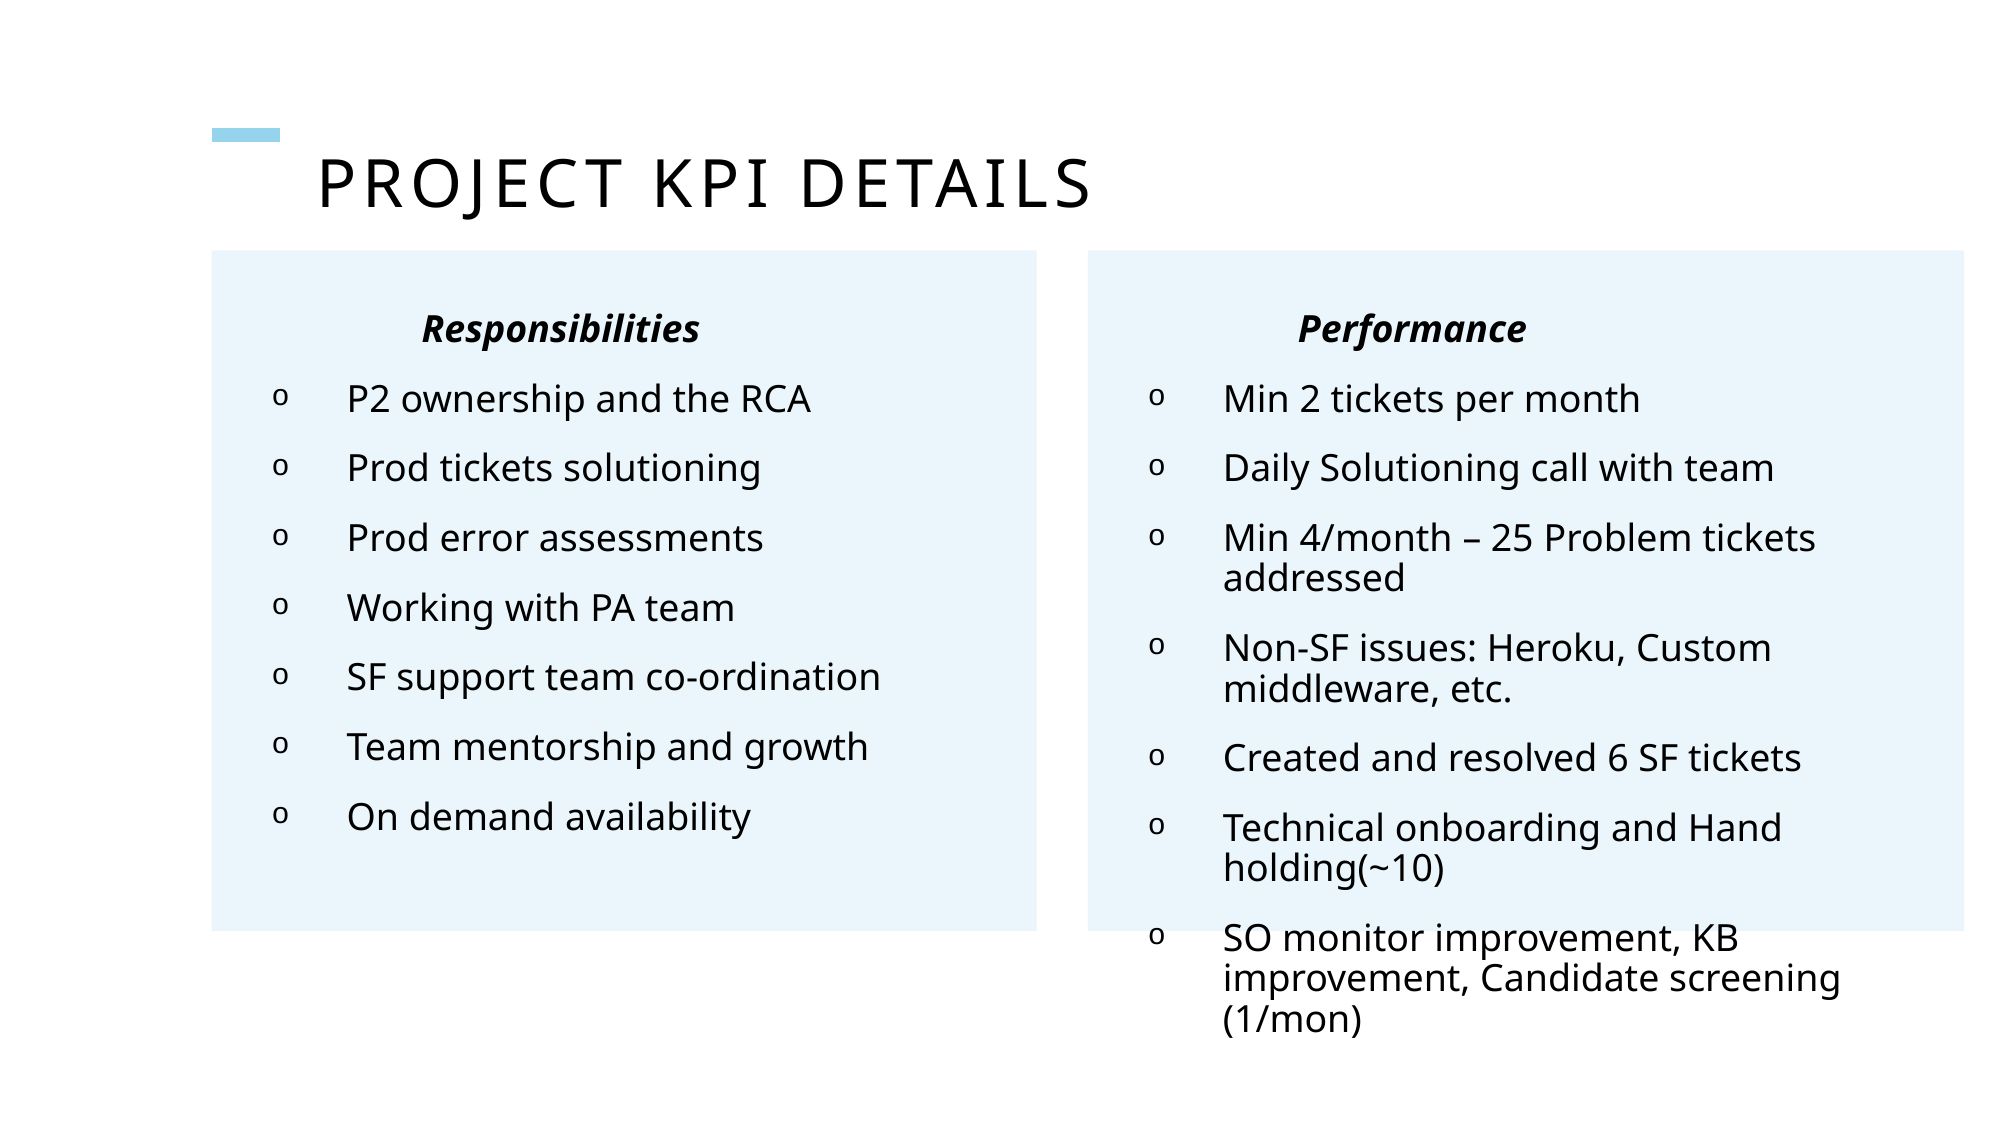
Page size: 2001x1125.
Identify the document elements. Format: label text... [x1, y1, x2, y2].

list Responsibilities P2 ownership and the RCA Prod tickets solutioning Prod error assessments Working with PA team SF support team co-ordination Team mentorship and growth On demand availability [211, 250, 1037, 931]
list Performance Min 2 tickets per month Daily Solutioning call with team Min 4/month – 25 Problem tickets addressed Non-SF issues: Heroku, Custom middleware, etc. Created and resolved 6 SF tickets Technical onboarding and Hand holding(~10) SO monitor improvement, KB improvement, Candidate screening (1/mon) [1087, 250, 1965, 931]
title Project KPI Details [316, 149, 1373, 218]
